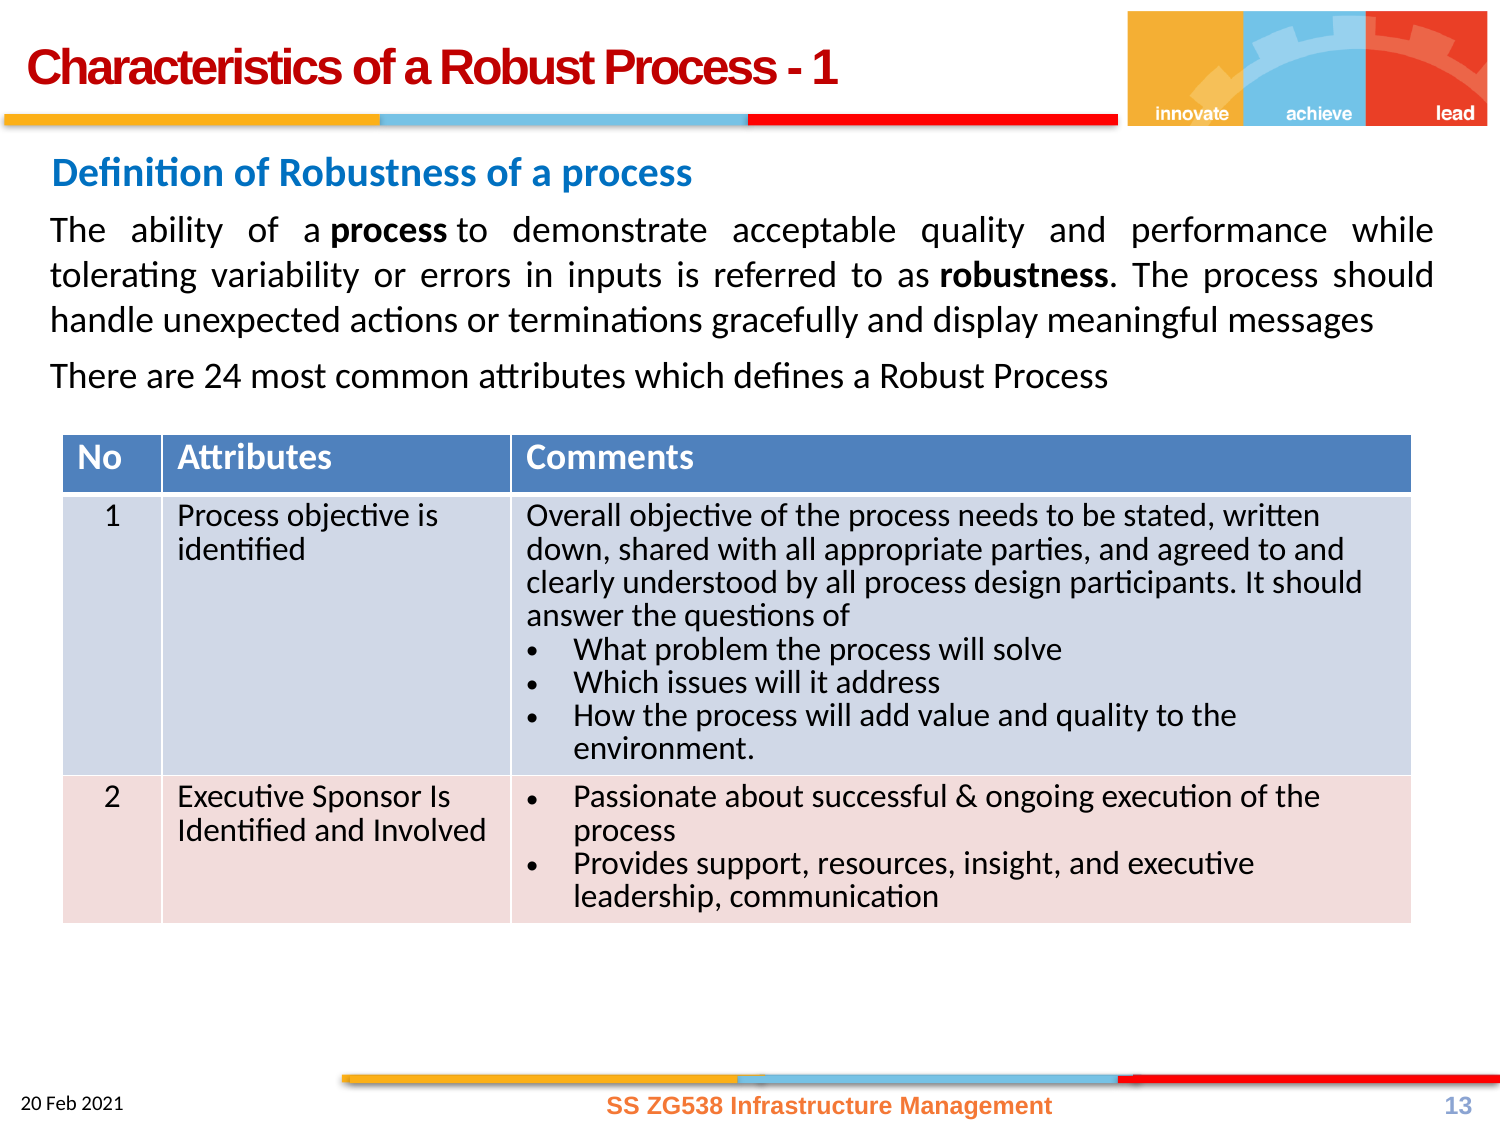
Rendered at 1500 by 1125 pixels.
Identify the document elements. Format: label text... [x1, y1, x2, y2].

table_cell Passionate about successful & ongoing execution of the process Provides support, resources, insight, and executive leadership, communication [512, 776, 1411, 923]
table_cell 2 [63, 776, 161, 923]
table_header No [63, 435, 161, 492]
text_box Definition of Robustness of a process The ability of a process to demonstrate acceptable quality and performance while tolerating variability or errors in inputs is referred to as robustness. The process should handle unexpected actions or terminations gracefully and display meaningful messages There are 24 most common attributes which defines a Robust Process [0, 137, 1450, 403]
table_cell Overall objective of the process needs to be stated, written down, shared with all appropriate parties, and agreed to and clearly understood by all process design participants. It should answer the questions of What problem the process will solve Which issues will it address How the process will add value and quality to the environment. [512, 497, 1411, 775]
table_header Comments [512, 435, 1411, 492]
footer SS ZG538 Infrastructure Management [587, 1074, 1073, 1125]
table_cell Executive Sponsor Is Identified and Involved [163, 776, 510, 923]
slide_number 13 [1137, 1074, 1488, 1125]
list Characteristics of a Robust Process - 1 [11, 13, 1164, 100]
table_cell Process objective is identified [163, 497, 510, 775]
table_header Attributes [163, 435, 510, 492]
picture [1127, 11, 1488, 126]
table_cell 1 [63, 497, 161, 775]
